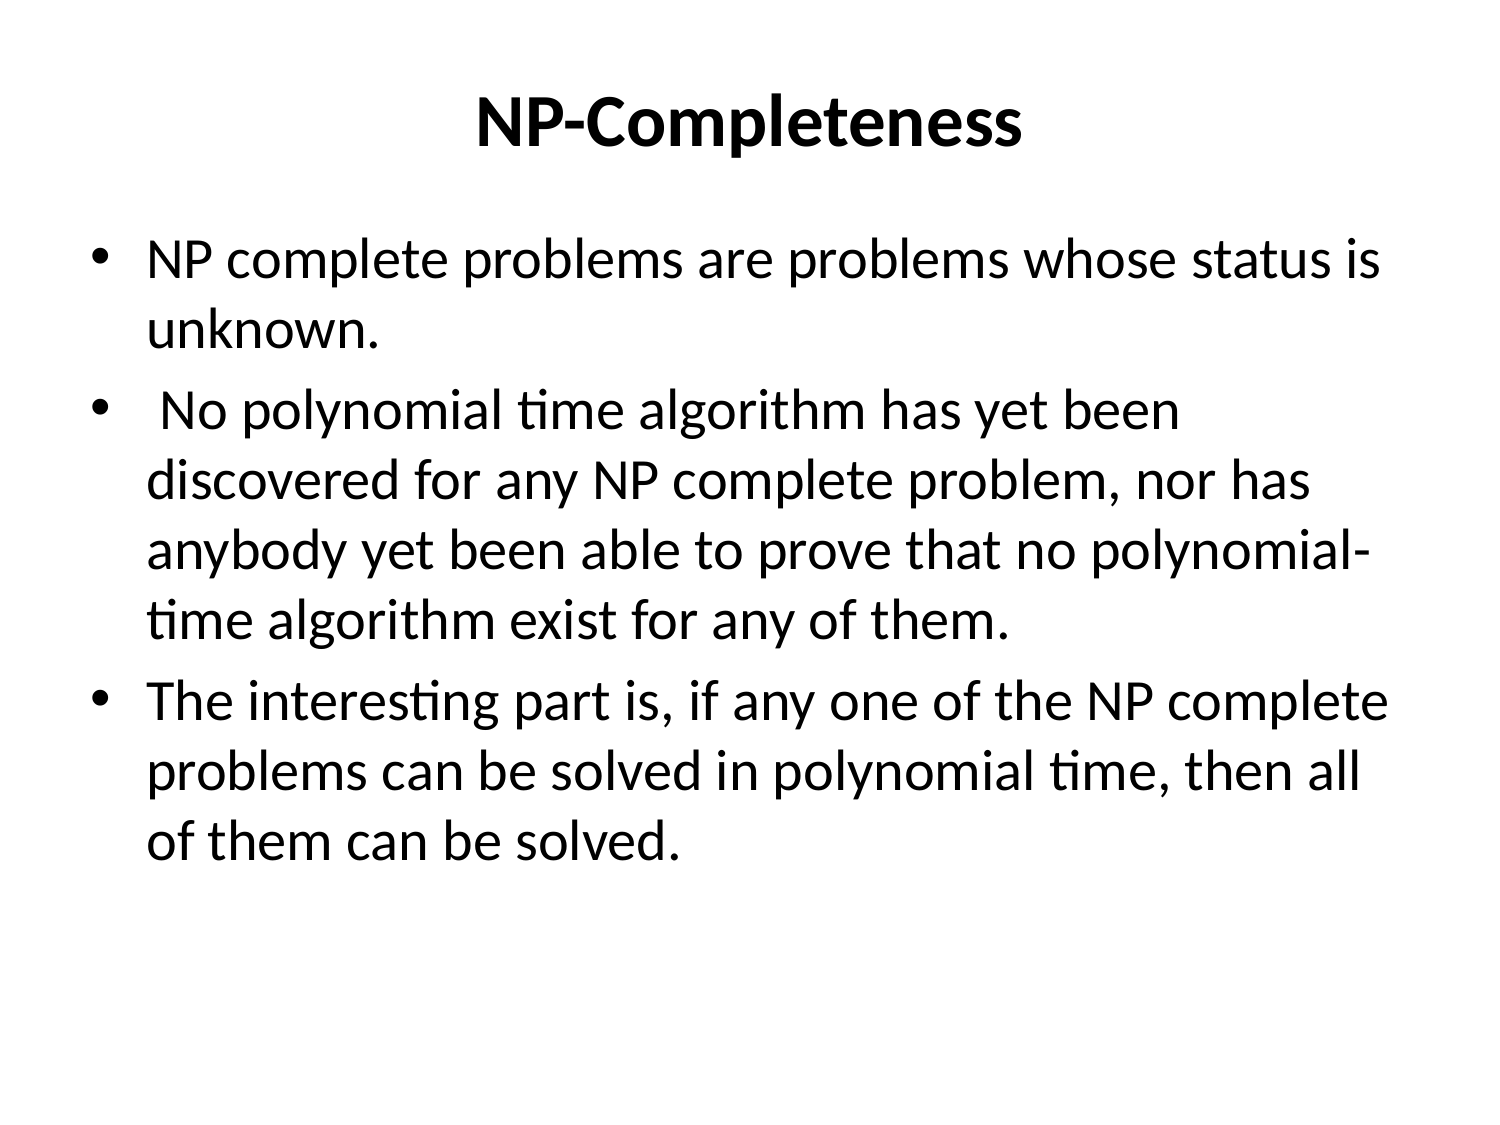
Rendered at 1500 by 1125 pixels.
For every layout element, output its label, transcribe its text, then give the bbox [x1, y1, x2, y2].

list NP complete problems are problems whose status is unknown. No polynomial time algorithm has yet been discovered for any NP complete problem, nor has anybody yet been able to prove that no polynomial-time algorithm exist for any of them. The interesting part is, if any one of the NP complete problems can be solved in polynomial time, then all of them can be solved. [75, 212, 1425, 1005]
title NP-Completeness [75, 45, 1425, 188]
